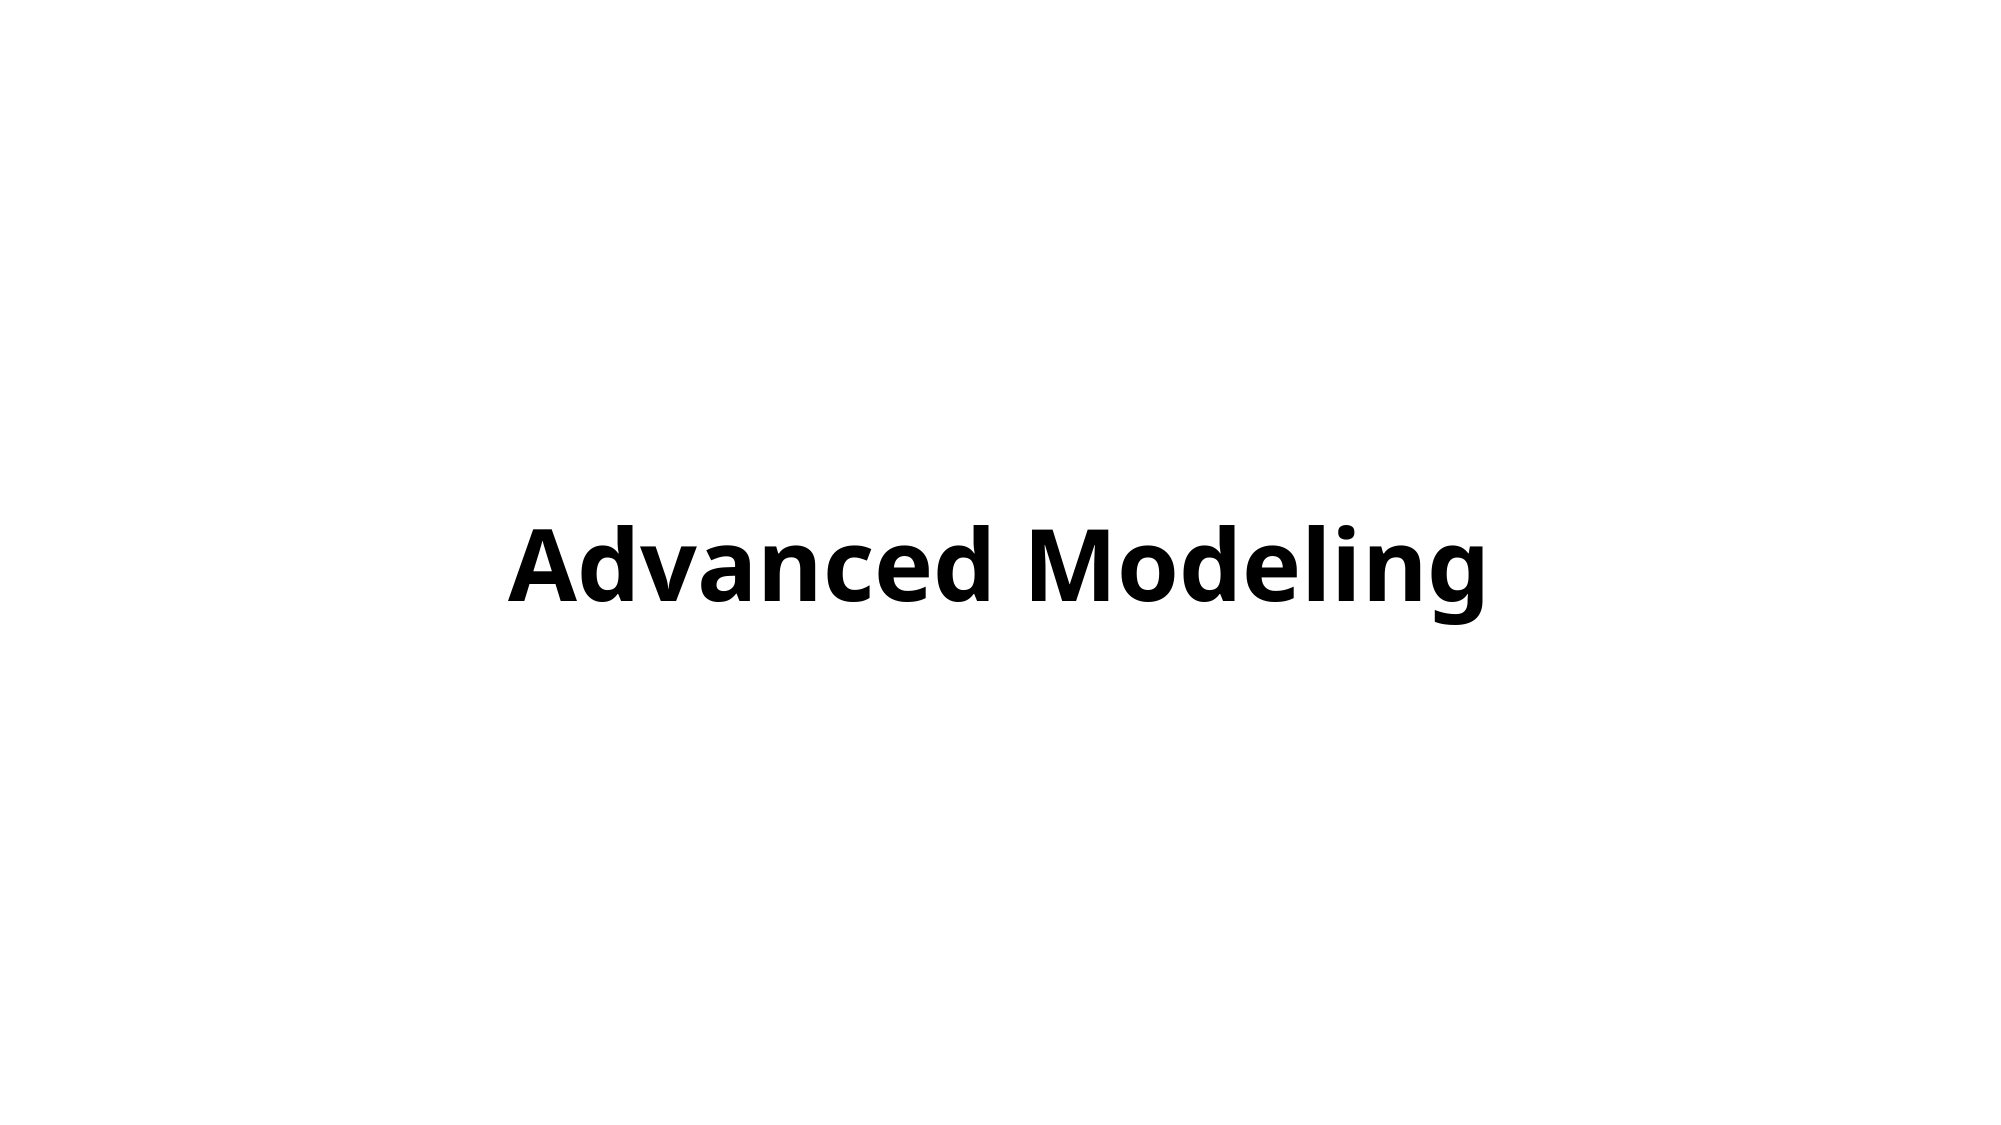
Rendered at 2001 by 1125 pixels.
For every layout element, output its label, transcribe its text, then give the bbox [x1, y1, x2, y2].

text_box Advanced Modeling [336, 494, 1664, 629]
